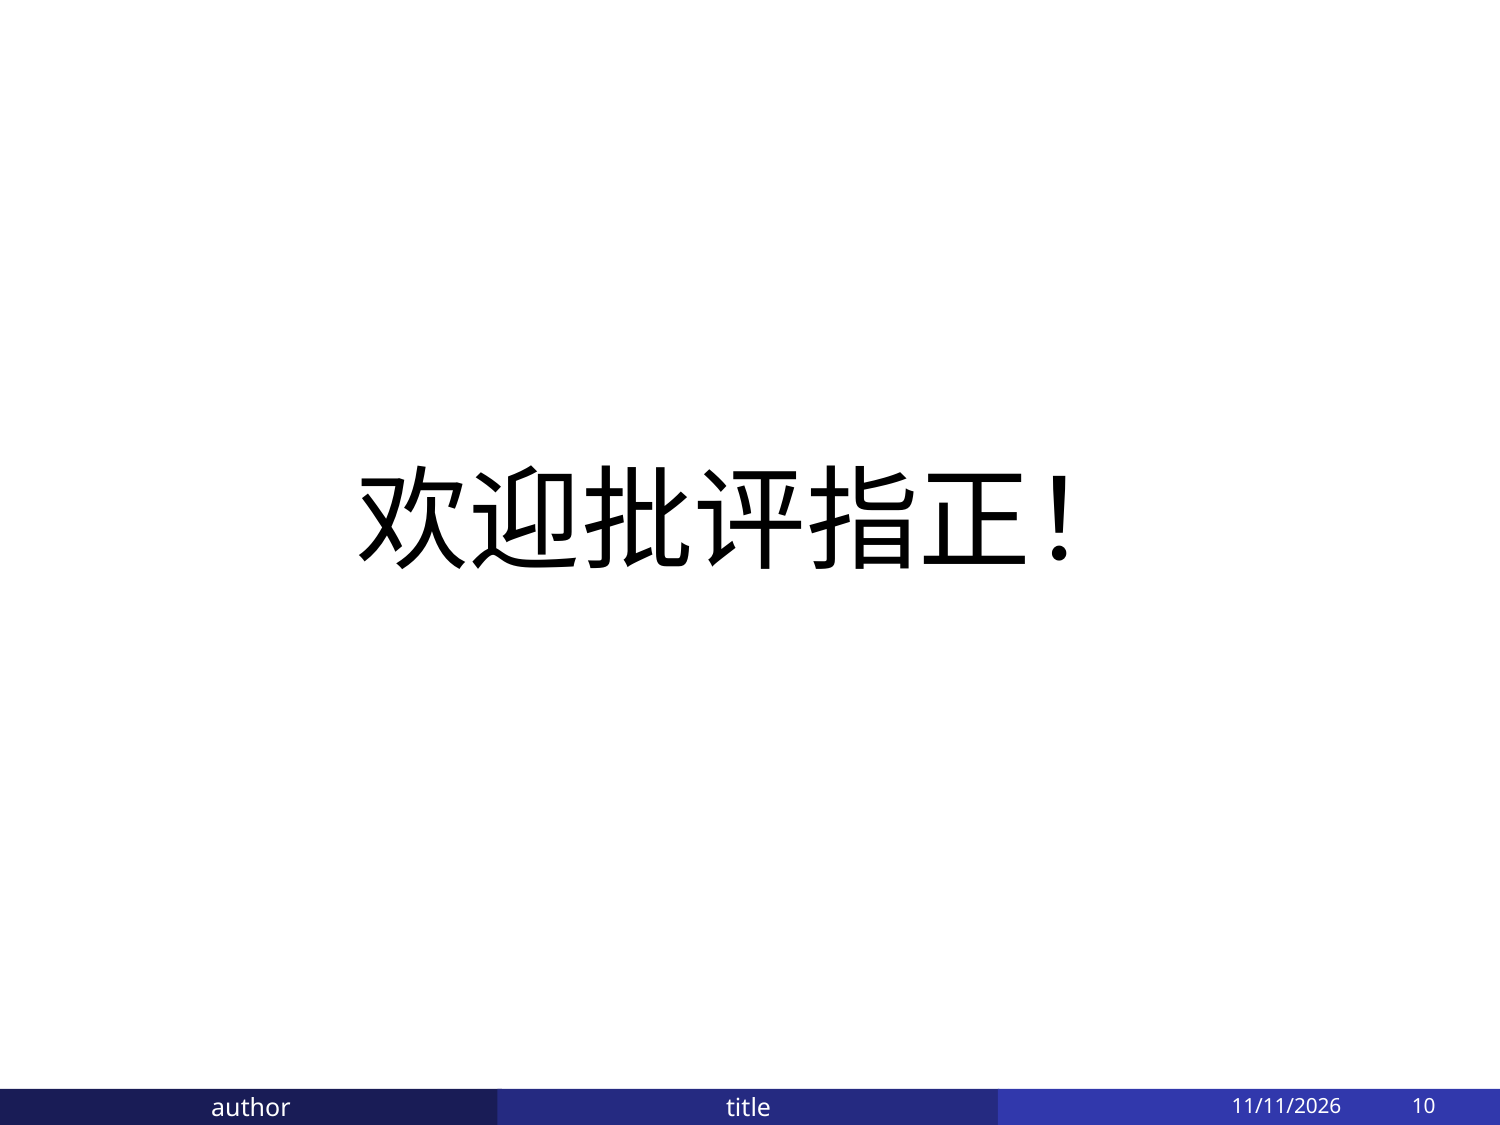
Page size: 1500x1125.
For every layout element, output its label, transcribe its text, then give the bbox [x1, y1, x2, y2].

text_box 欢迎批评指正！ [341, 440, 1159, 591]
